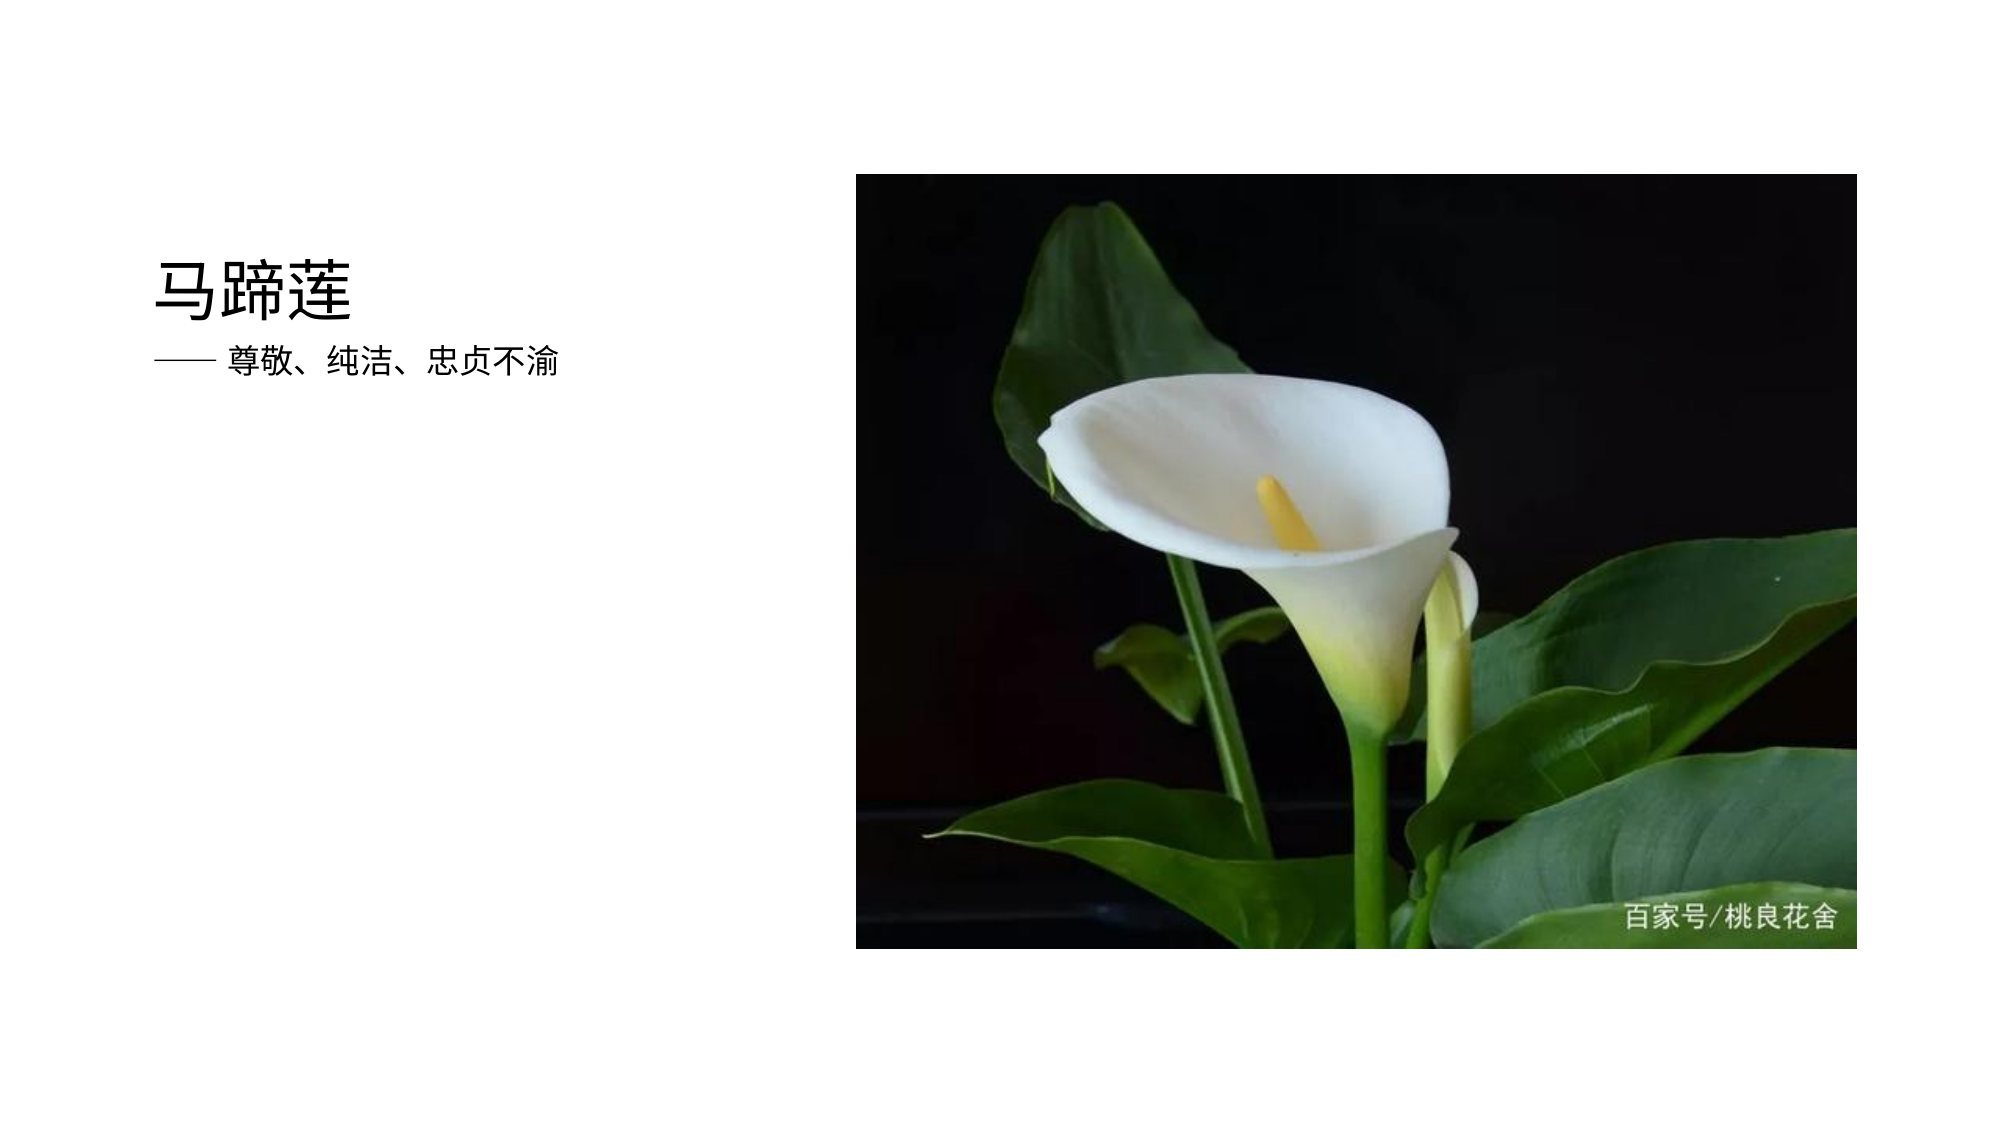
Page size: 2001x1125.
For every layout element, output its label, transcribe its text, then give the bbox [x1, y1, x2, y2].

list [856, 174, 1857, 949]
title 马蹄莲 [137, 75, 783, 337]
list ——尊敬、纯洁、忠贞不渝 [137, 337, 783, 963]
